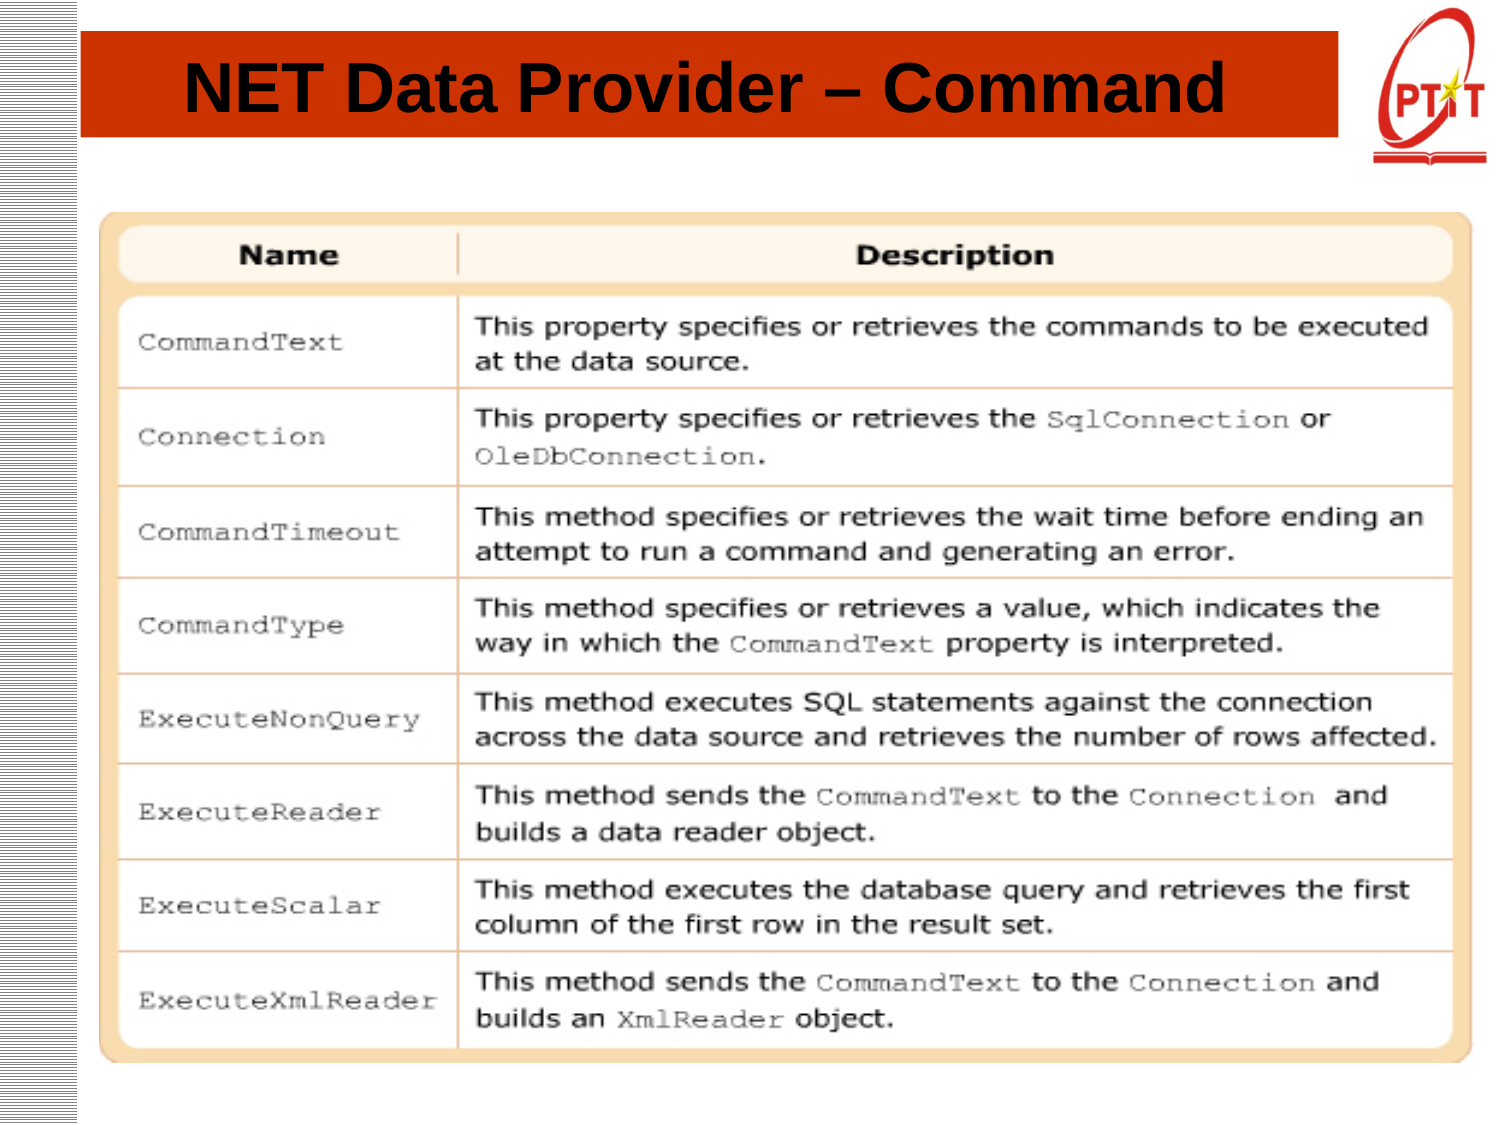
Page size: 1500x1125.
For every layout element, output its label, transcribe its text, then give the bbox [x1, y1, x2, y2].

title NET Data Provider – Command [75, 33, 1338, 133]
picture [1373, 0, 1489, 167]
picture [98, 212, 1476, 1063]
